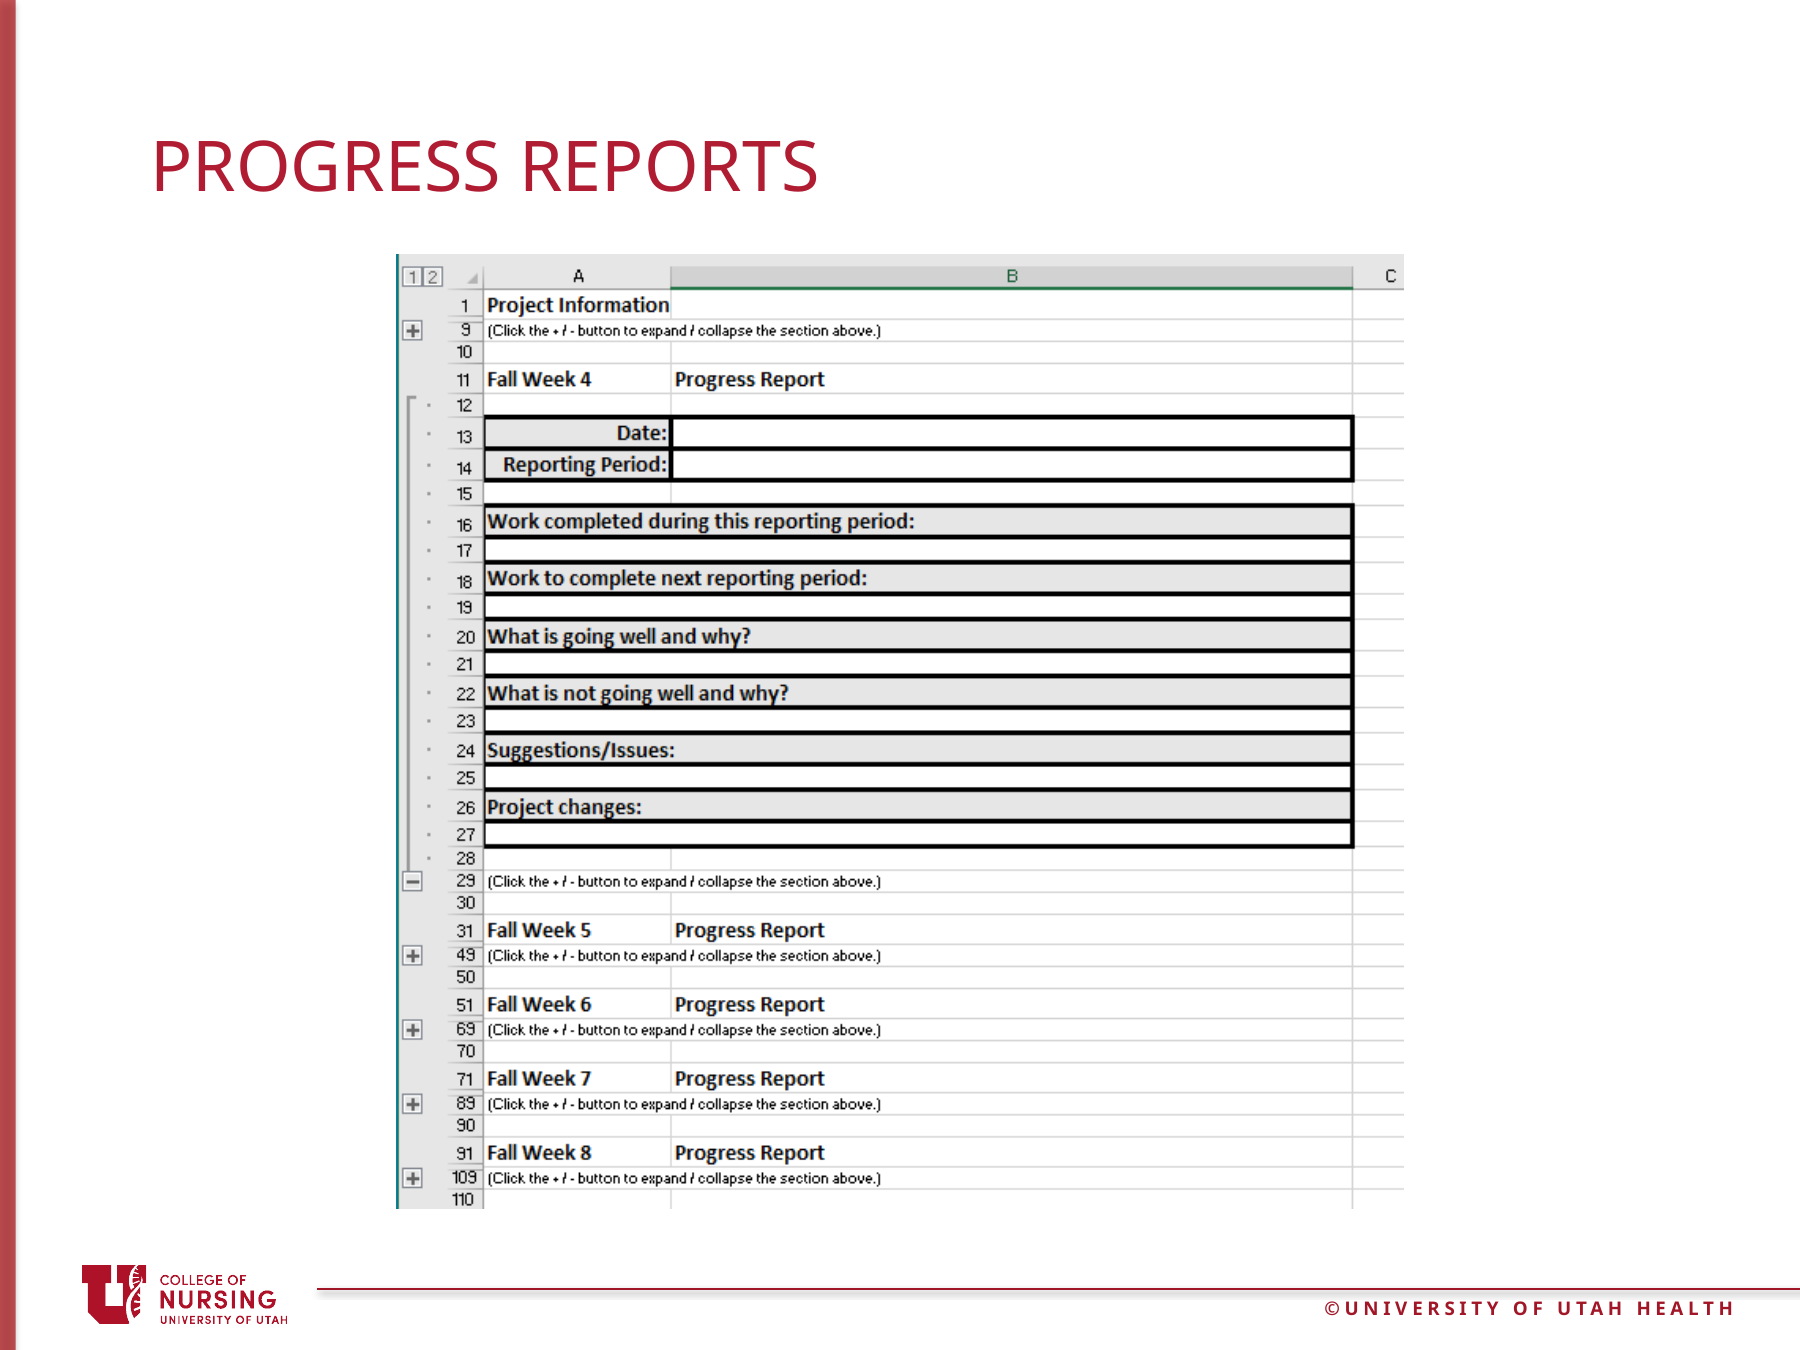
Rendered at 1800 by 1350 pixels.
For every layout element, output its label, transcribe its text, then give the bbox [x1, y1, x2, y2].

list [395, 254, 1404, 1209]
picture [82, 1265, 287, 1324]
title Progress reports [135, 113, 1710, 223]
